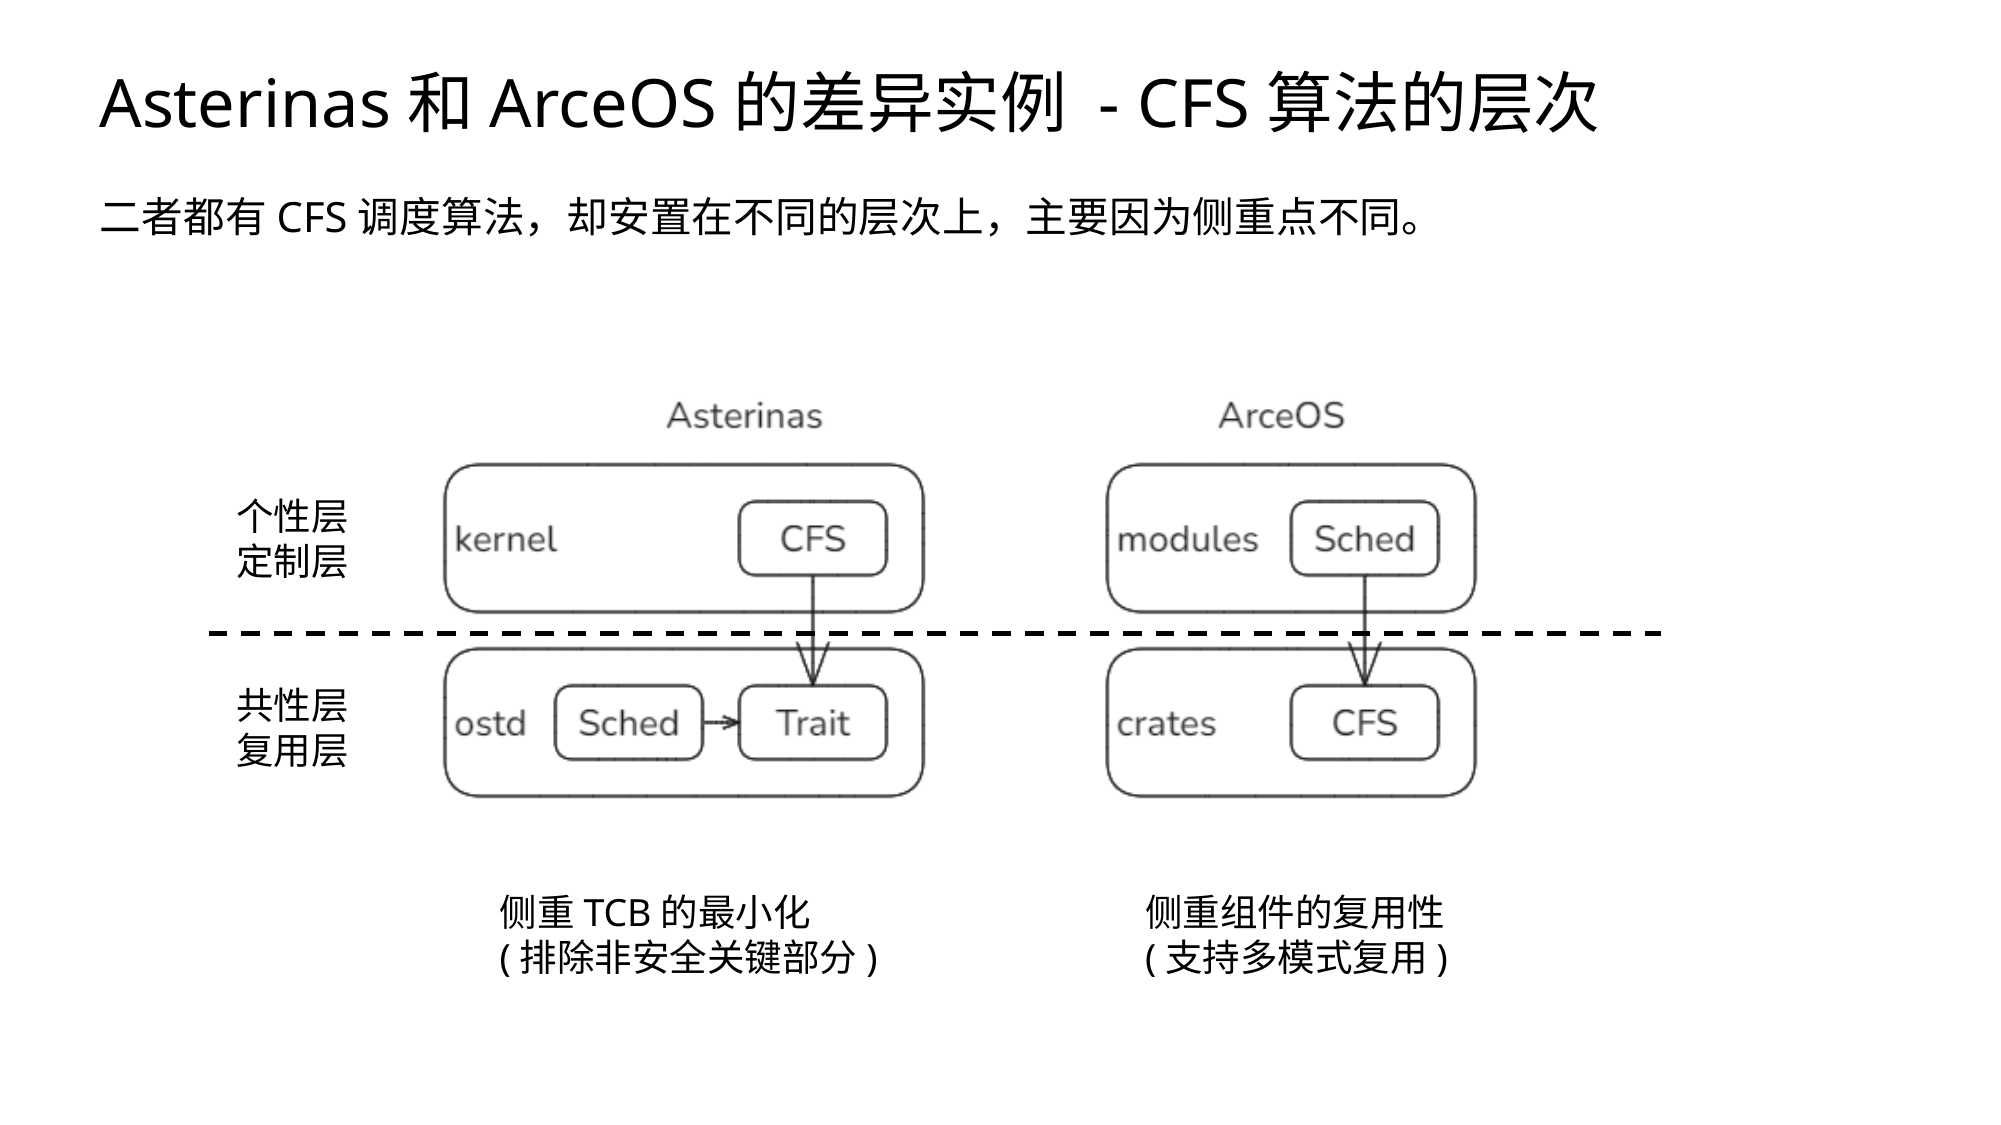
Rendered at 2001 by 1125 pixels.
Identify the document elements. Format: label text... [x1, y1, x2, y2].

text_box 侧重组件的复用性 (支持多模式复用) [1130, 881, 1463, 987]
text_box Asterinas和ArceOS的差异实例 - CFS算法的层次 [84, 53, 1727, 149]
picture [426, 634, 1494, 815]
picture [426, 373, 1494, 633]
text_box 二者都有CFS调度算法，却安置在不同的层次上，主要因为侧重点不同。 [84, 183, 1459, 248]
text_box 共性层 复用层 [221, 674, 364, 780]
text_box 个性层 定制层 [221, 485, 364, 591]
text_box 侧重TCB的最小化 (排除非安全关键部分) [484, 881, 893, 987]
